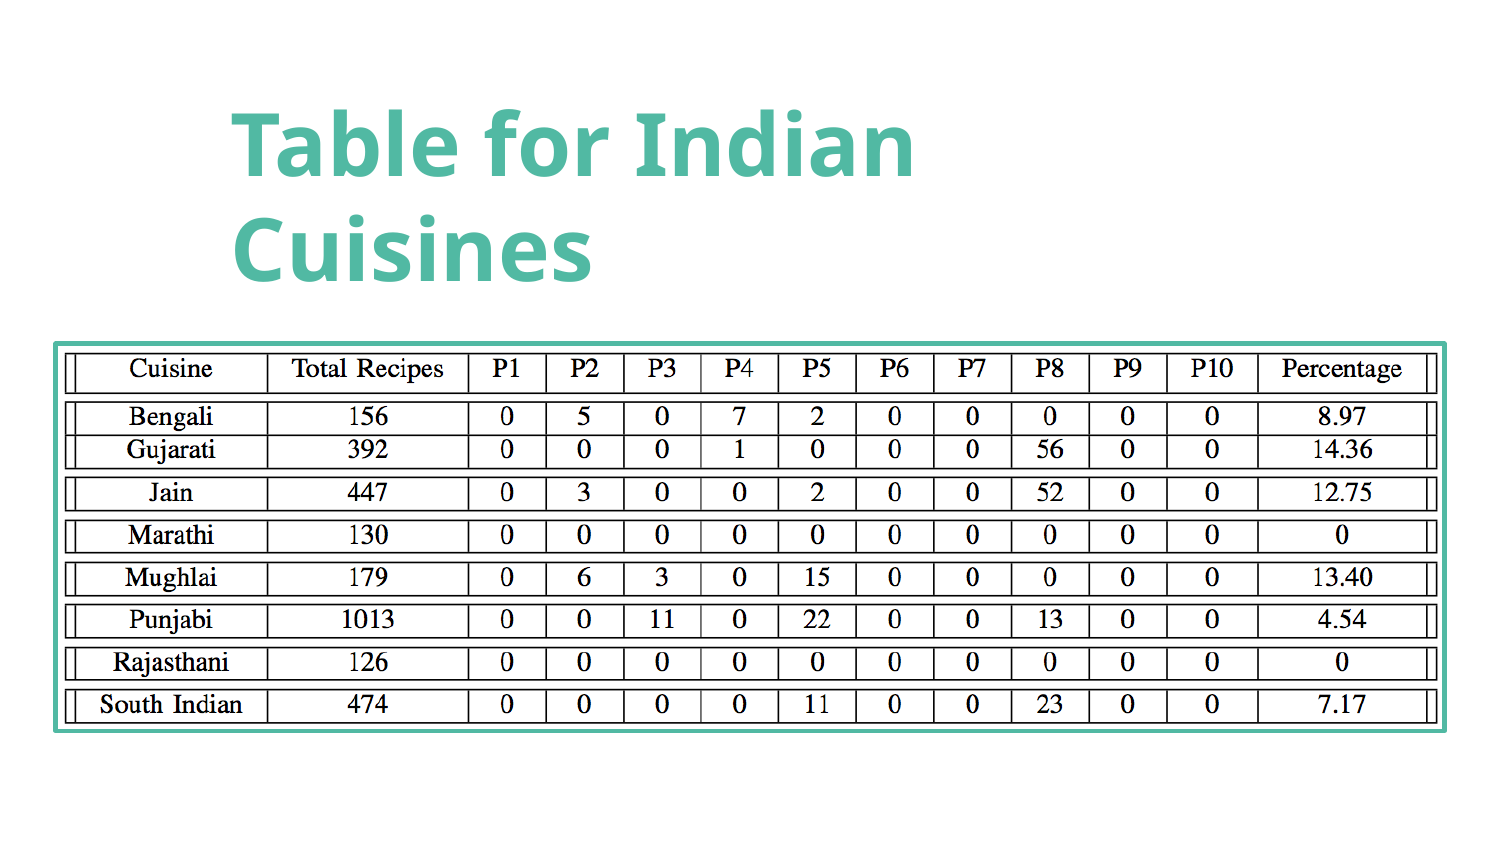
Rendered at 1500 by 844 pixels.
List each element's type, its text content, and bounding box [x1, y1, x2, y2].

picture [57, 345, 1443, 729]
text_box Table for Indian Cuisines [215, 73, 1285, 237]
